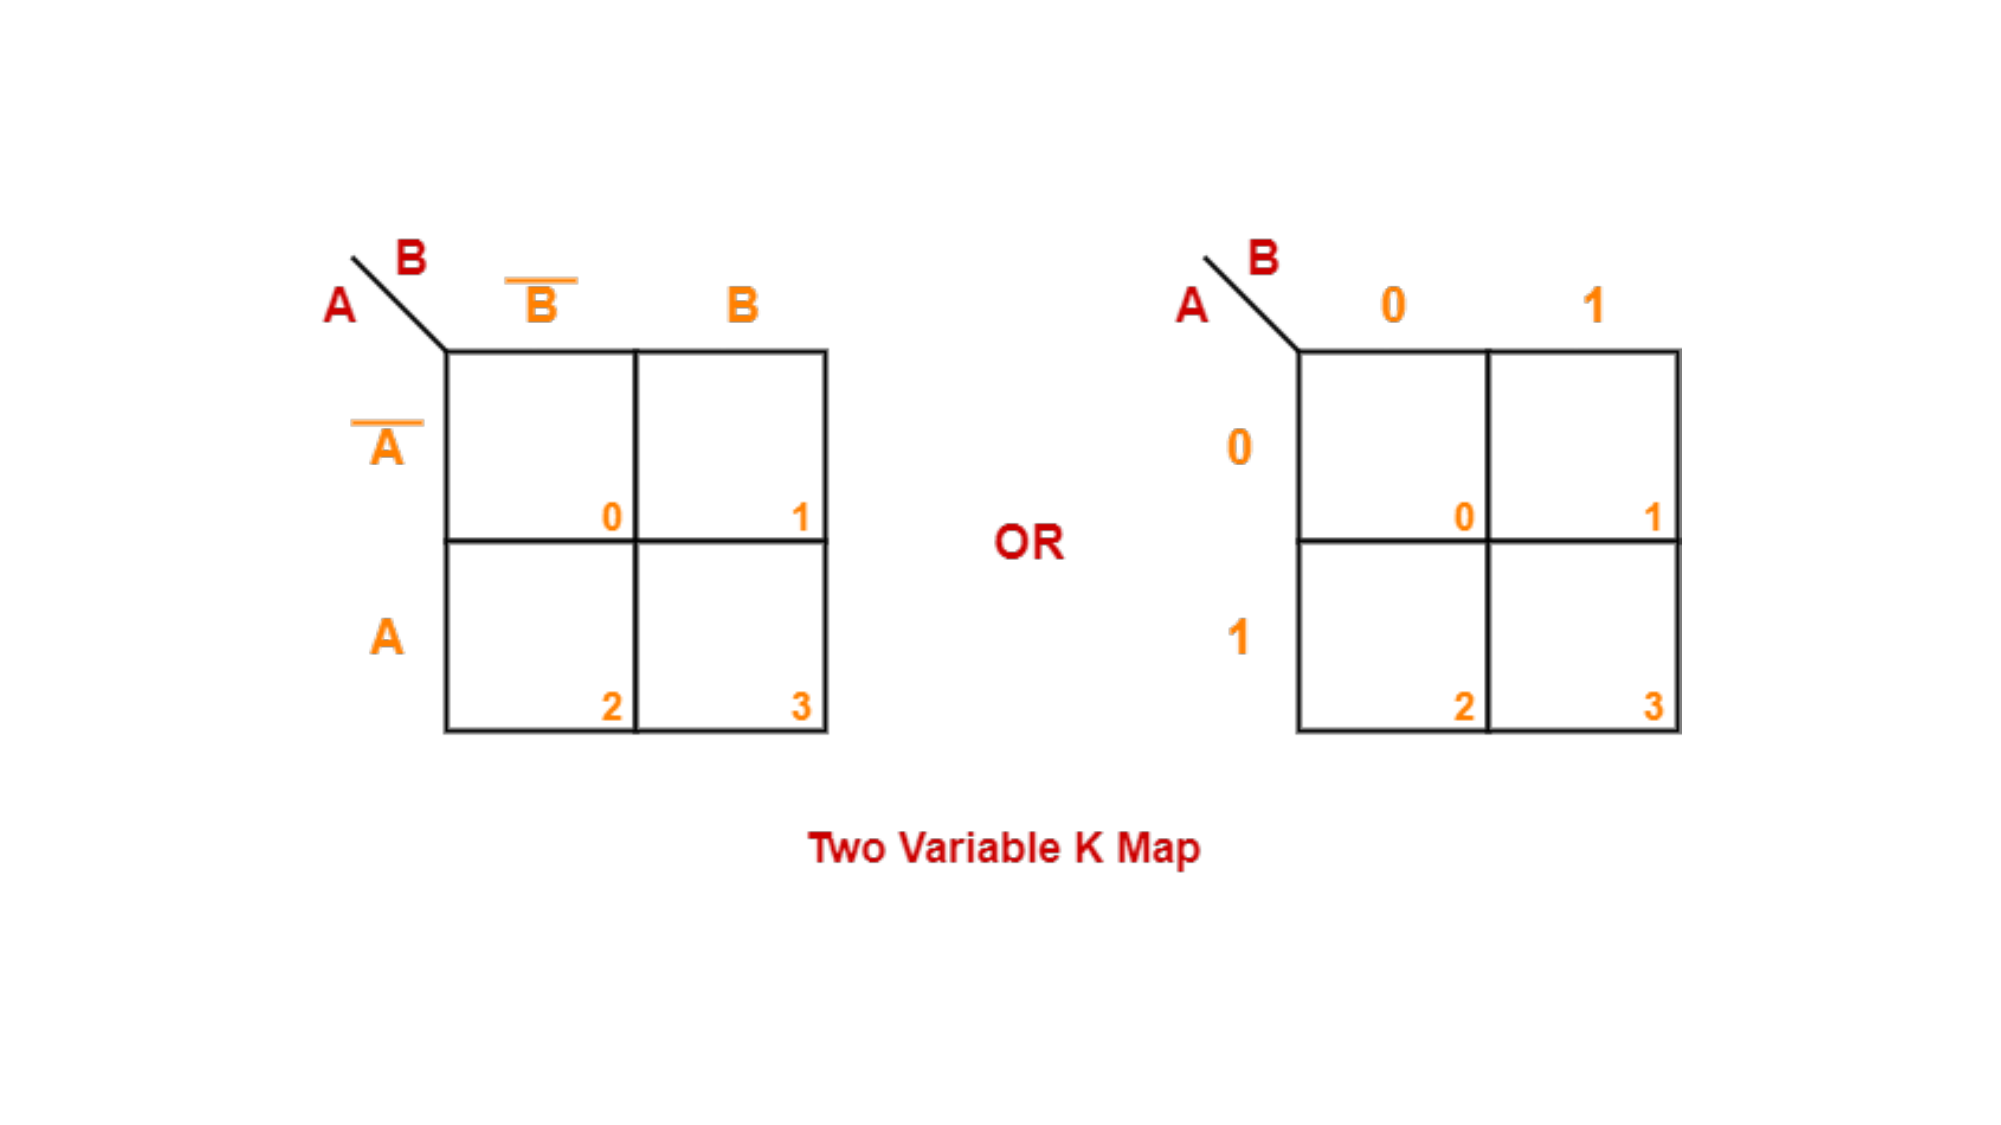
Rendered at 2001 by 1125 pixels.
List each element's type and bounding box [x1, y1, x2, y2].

picture [304, 228, 1682, 875]
